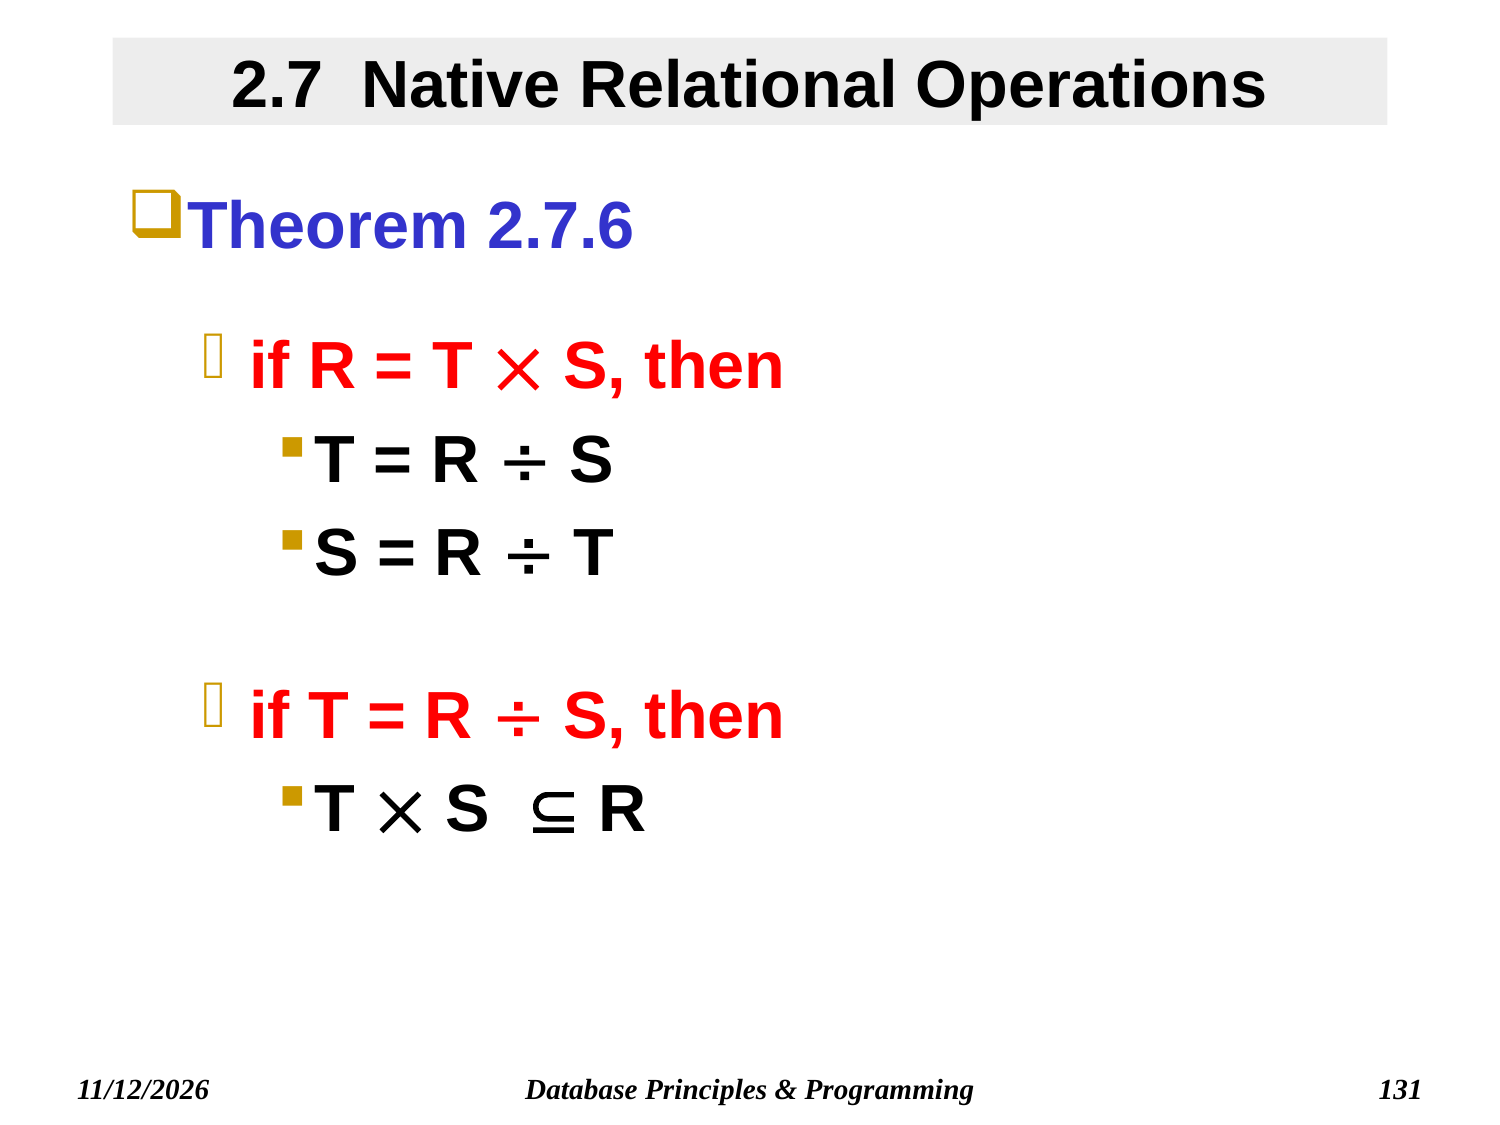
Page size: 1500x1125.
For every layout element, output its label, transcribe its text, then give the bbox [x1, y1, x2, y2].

text_box Database Principles & Programming [425, 1062, 1075, 1113]
list Theorem 2.7.6 if R = T  S, then T = R  S S = R  T if T = R  S, then T  S  R [112, 174, 1388, 1013]
text_box [1124, 1062, 1438, 1113]
title 2.7 Native Relational Operations [112, 37, 1388, 126]
text_box [62, 1062, 375, 1113]
